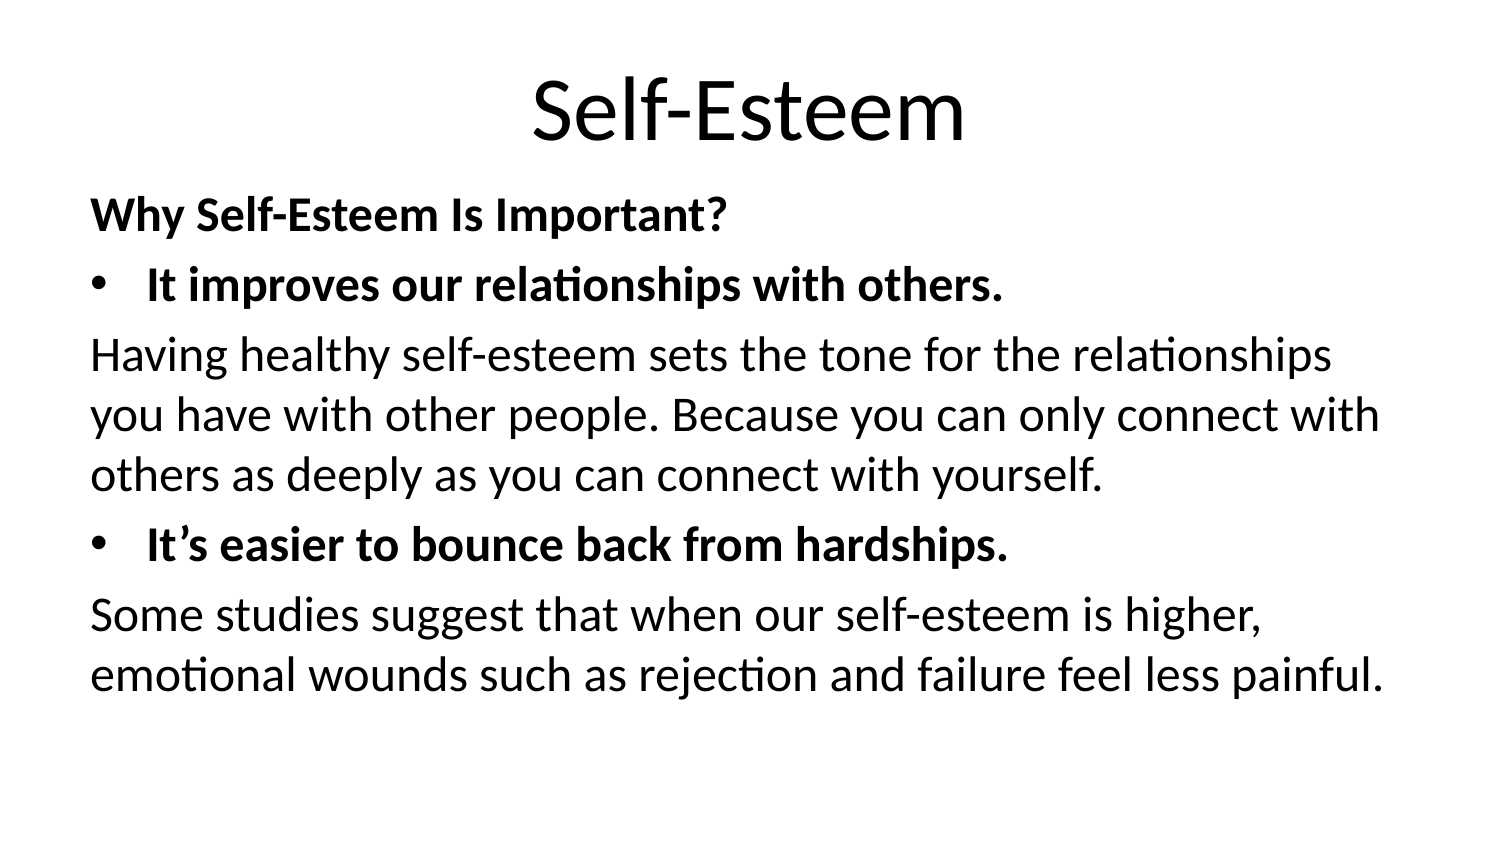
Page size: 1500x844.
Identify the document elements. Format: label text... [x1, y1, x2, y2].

list Why Self-Esteem Is Important? It improves our relationships with others. Having healthy self-esteem sets the tone for the relationships you have with other people. Because you can only connect with others as deeply as you can connect with yourself. It’s easier to bounce back from hardships. Some studies suggest that when our self-esteem is higher, emotional wounds such as rejection and failure feel less painful. [75, 175, 1425, 835]
title Self-Esteem [75, 33, 1425, 175]
